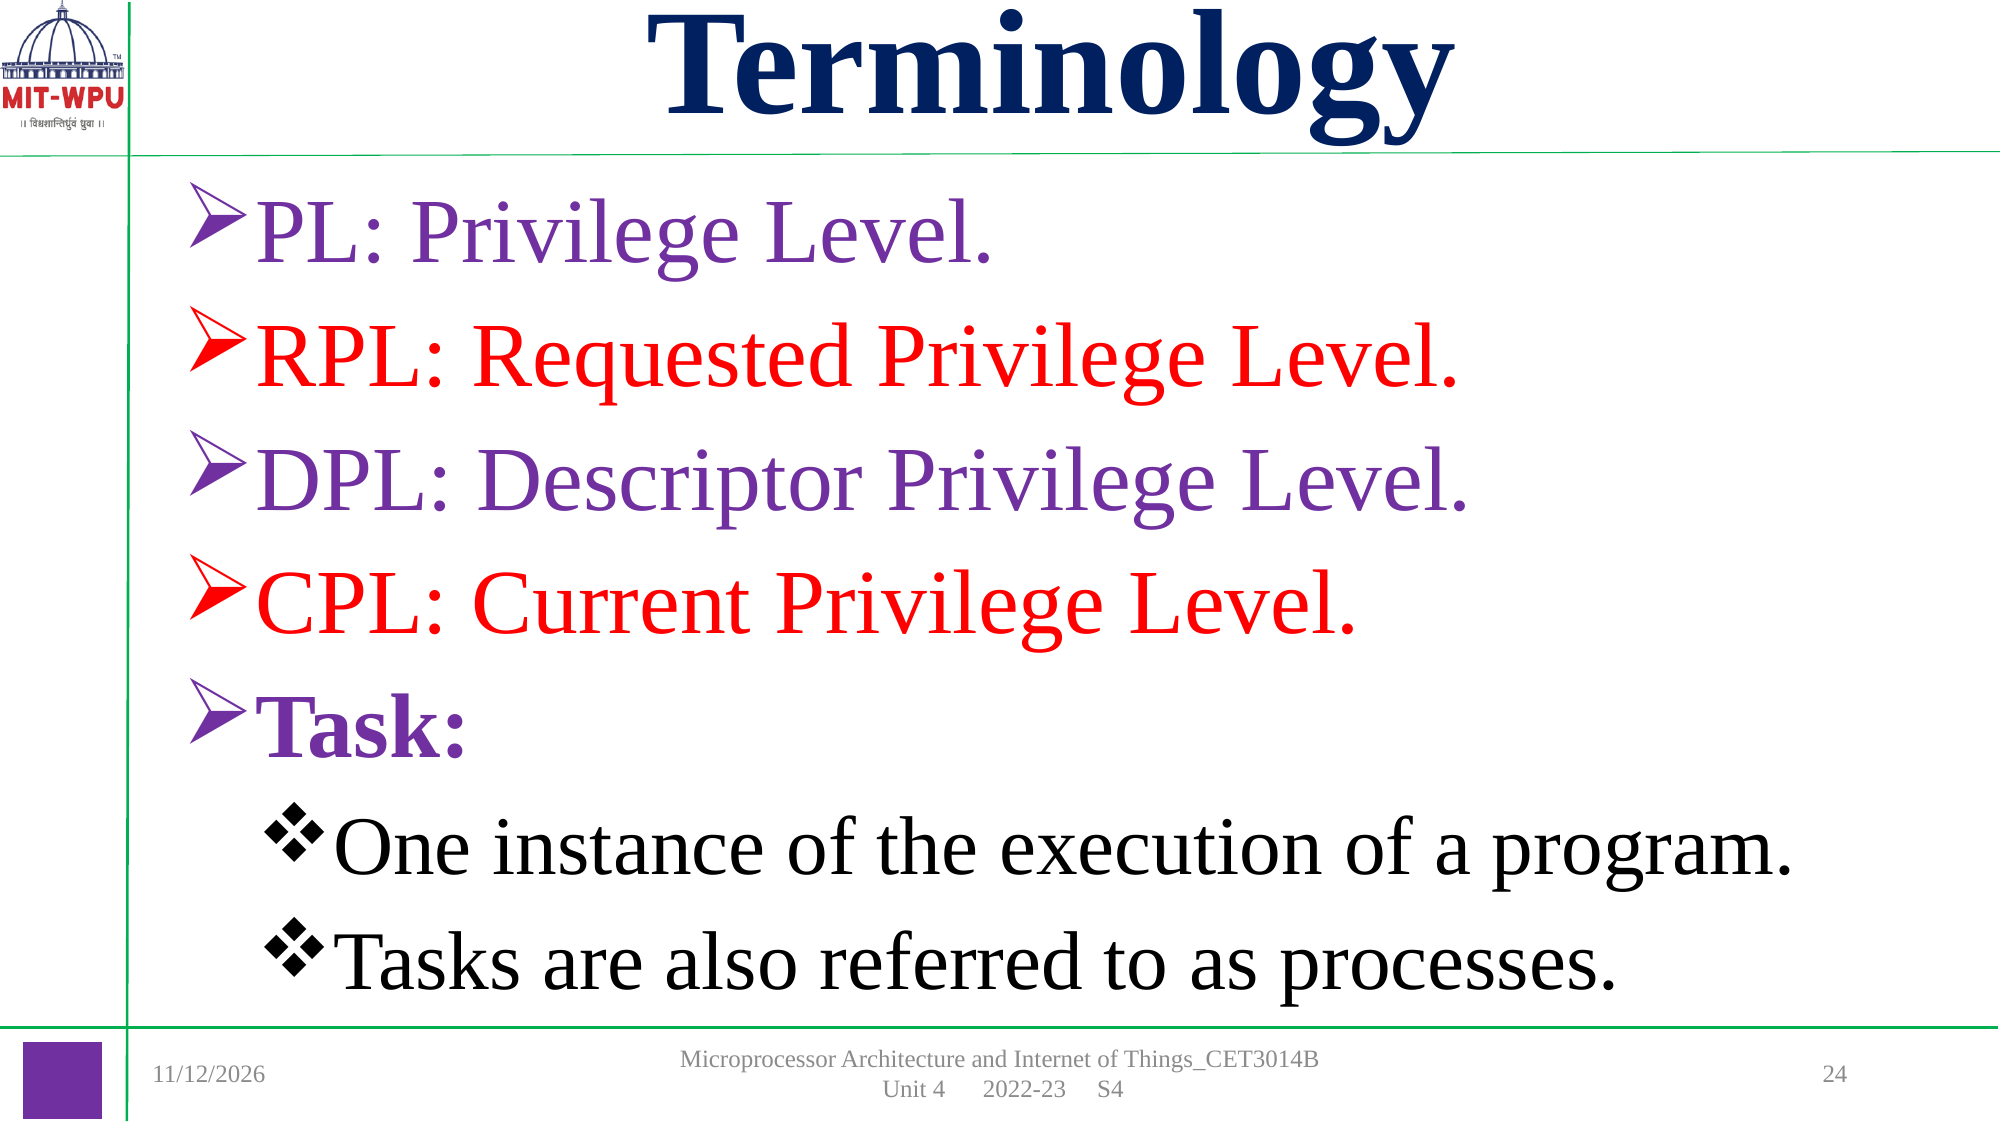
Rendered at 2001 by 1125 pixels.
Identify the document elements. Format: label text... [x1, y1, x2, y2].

title Terminology [203, 22, 1900, 109]
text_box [126, 1028, 130, 1122]
text_box [23, 1042, 102, 1119]
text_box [126, 2, 130, 1027]
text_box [130, 151, 2000, 157]
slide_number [137, 1042, 588, 1103]
footer Microprocessor Architecture and Internet of Things_CET3014B Unit 4 2022-23 S4 [662, 1042, 1338, 1103]
list PL: Privilege Level. RPL: Requested Privilege Level. DPL: Descriptor Privilege Level. CPL: Current Privilege Level. Task: One instance of the execution of a program. Tasks are also referred to as processes. [167, 175, 1968, 1013]
picture [0, 0, 139, 131]
slide_number 24 [1412, 1042, 1863, 1103]
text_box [0, 151, 126, 157]
